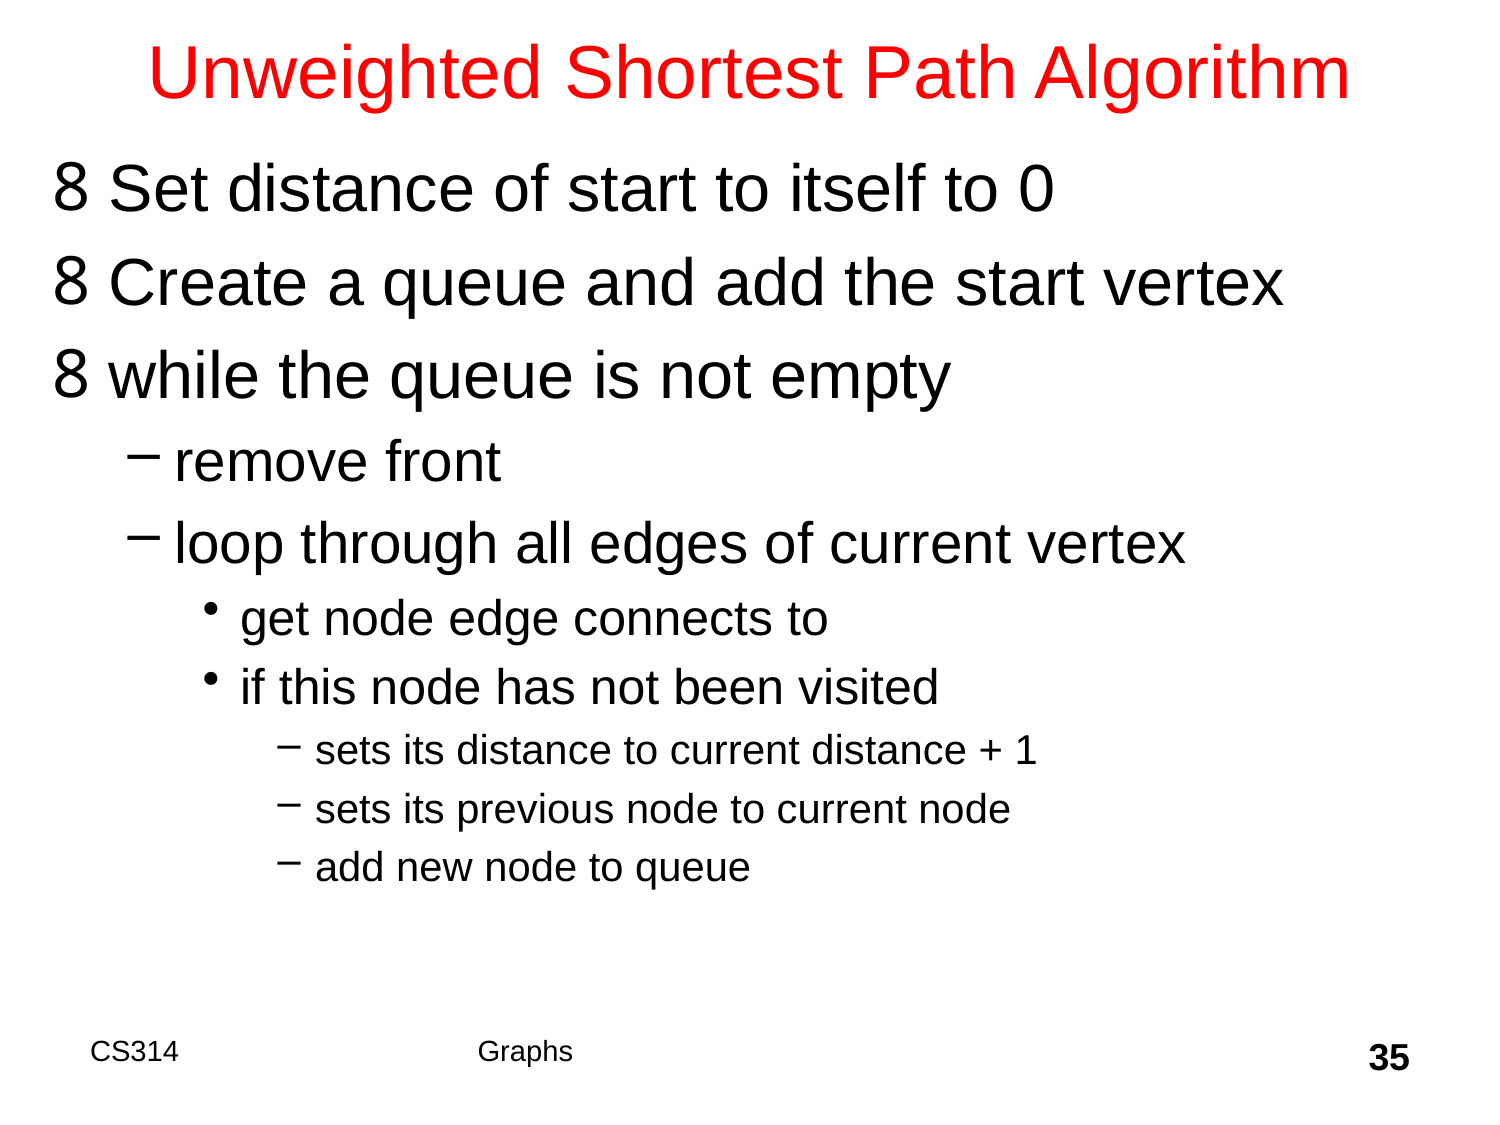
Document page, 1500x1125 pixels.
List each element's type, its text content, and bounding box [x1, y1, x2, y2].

list Set distance of start to itself to 0 Create a queue and add the start vertex while the queue is not empty remove front loop through all edges of current vertex get node edge connects to if this node has not been visited sets its distance to current distance + 1 sets its previous node to current node add new node to queue [37, 137, 1463, 1038]
title Unweighted Shortest Path Algorithm [112, 0, 1388, 137]
slide_number CS314 [75, 1025, 450, 1100]
slide_number 35 [1112, 1025, 1425, 1100]
footer Graphs [462, 1025, 1038, 1100]
